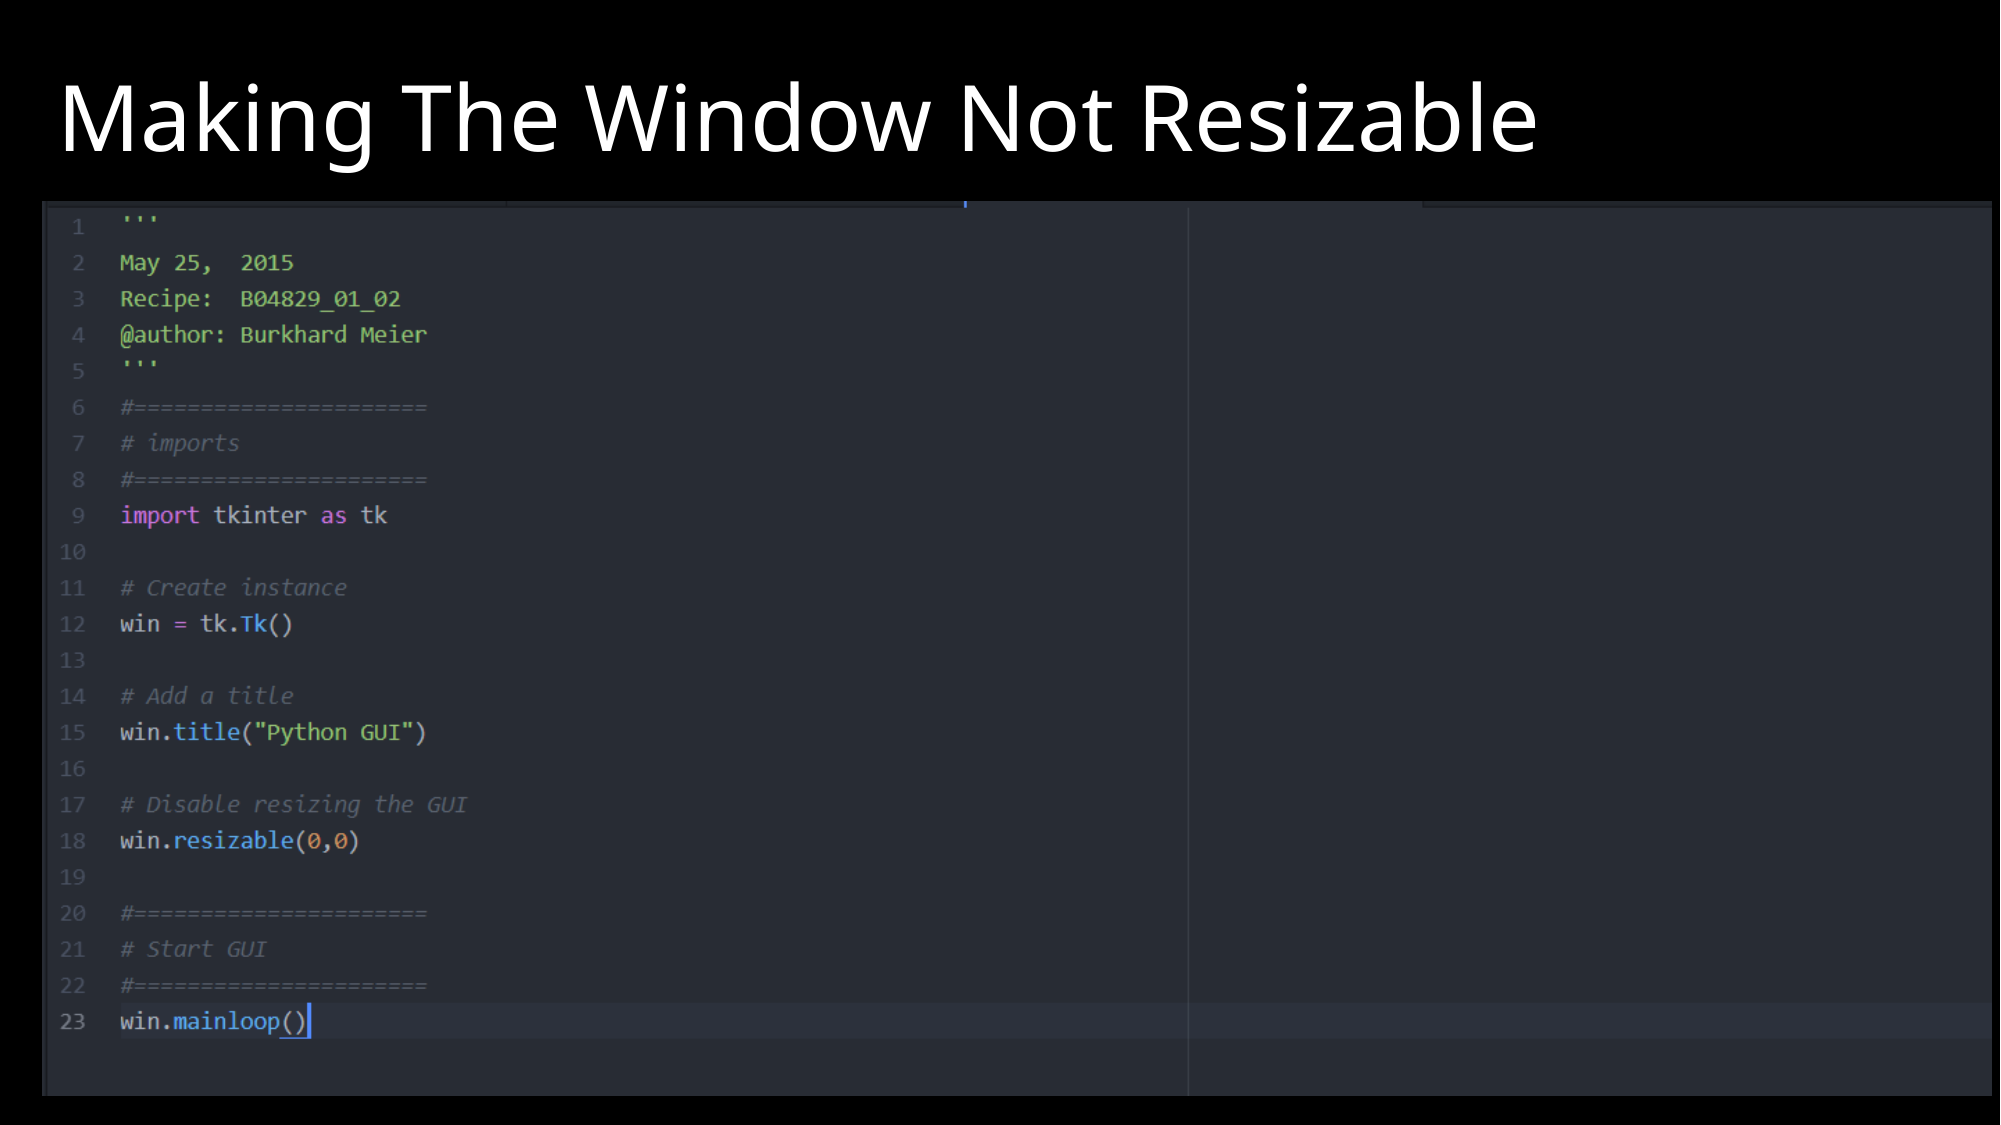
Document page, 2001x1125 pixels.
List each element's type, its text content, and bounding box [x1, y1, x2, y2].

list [42, 201, 1992, 1096]
title Making The Window Not Resizable [42, 12, 1768, 201]
